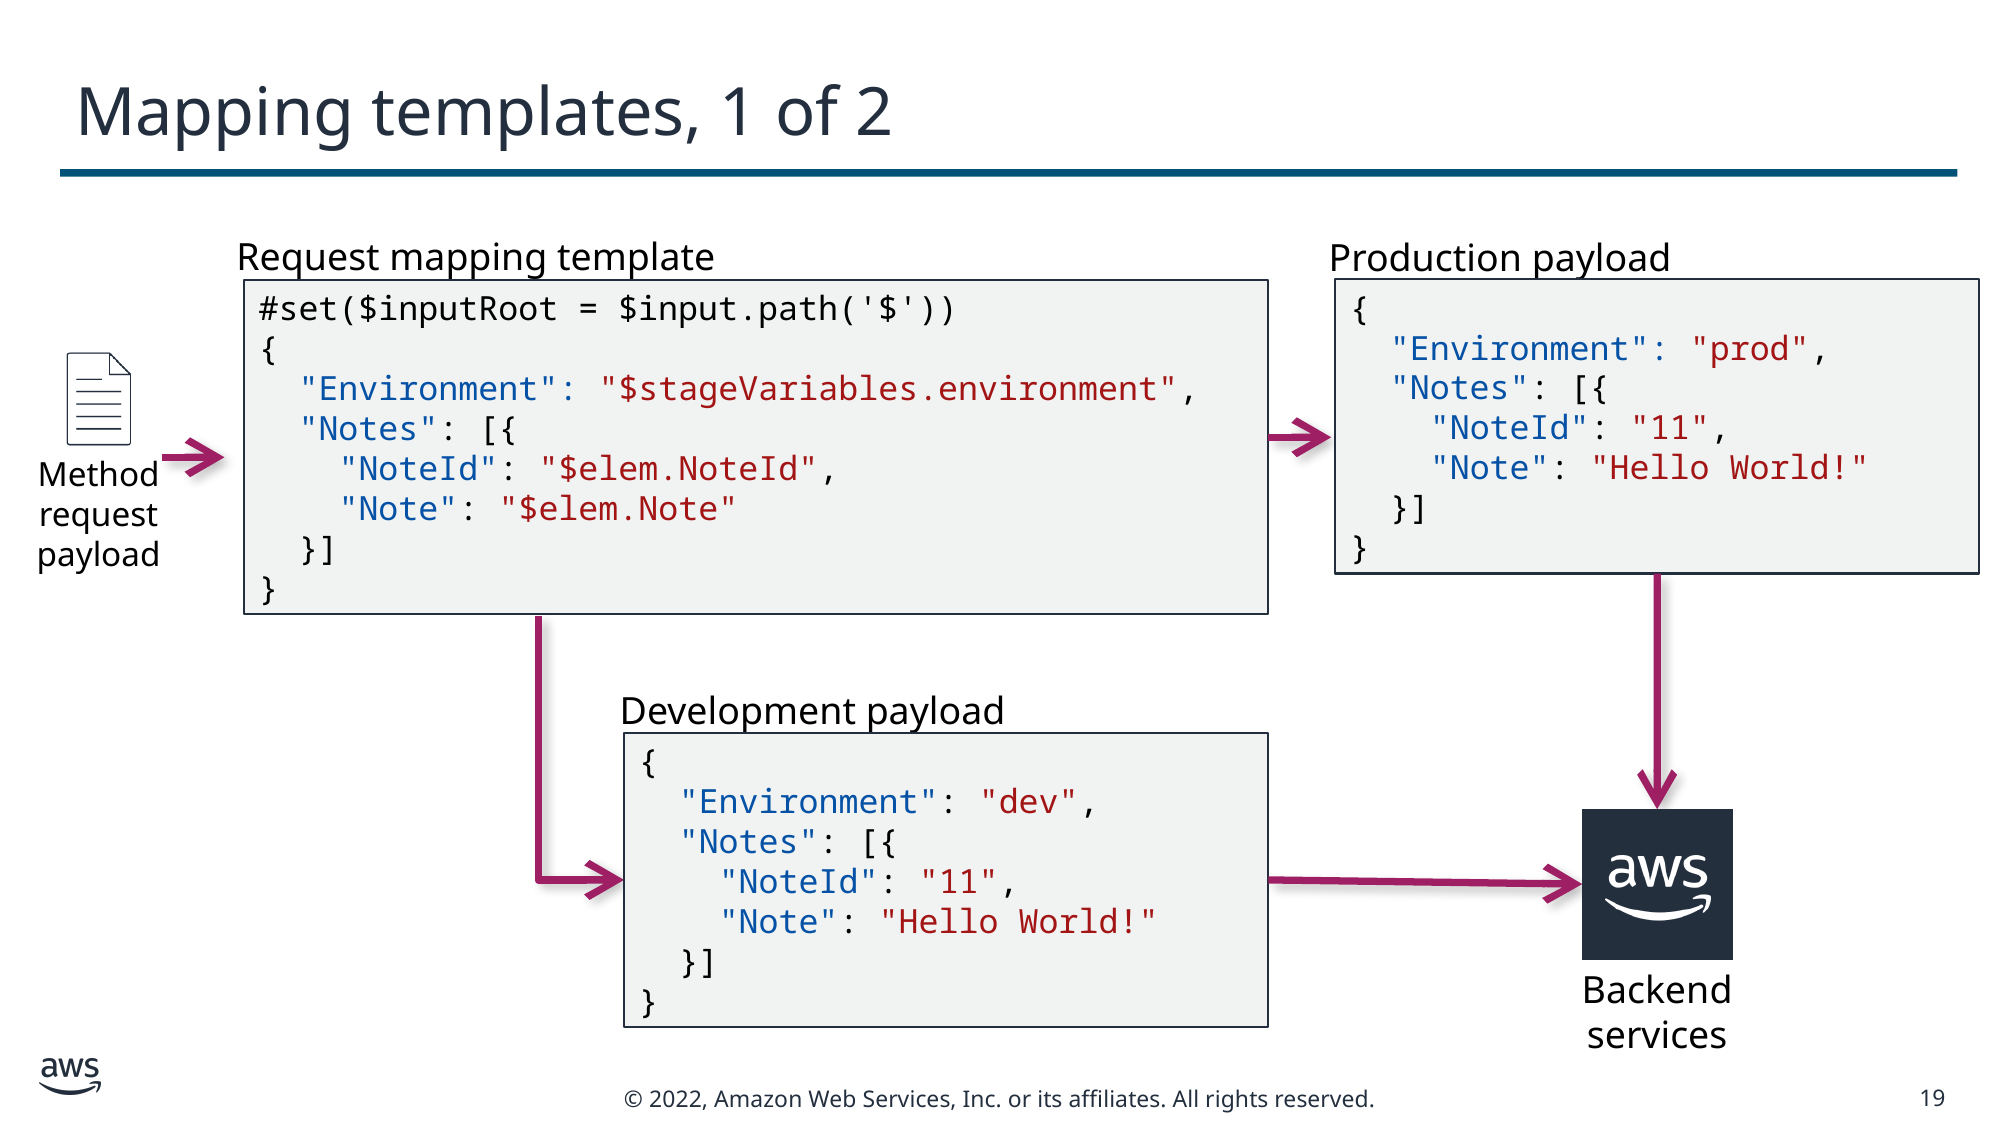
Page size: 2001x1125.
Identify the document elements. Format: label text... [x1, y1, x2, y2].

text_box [604, 679, 1269, 1032]
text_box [1556, 808, 1759, 1066]
picture [39, 1058, 101, 1095]
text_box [447, 705, 604, 792]
slide_number 19 [1881, 1077, 1961, 1121]
title Mapping templates, 1 of 2 [60, 49, 1958, 170]
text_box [227, 224, 1269, 619]
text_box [1316, 226, 1980, 578]
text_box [22, 323, 175, 583]
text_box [1268, 881, 1556, 885]
